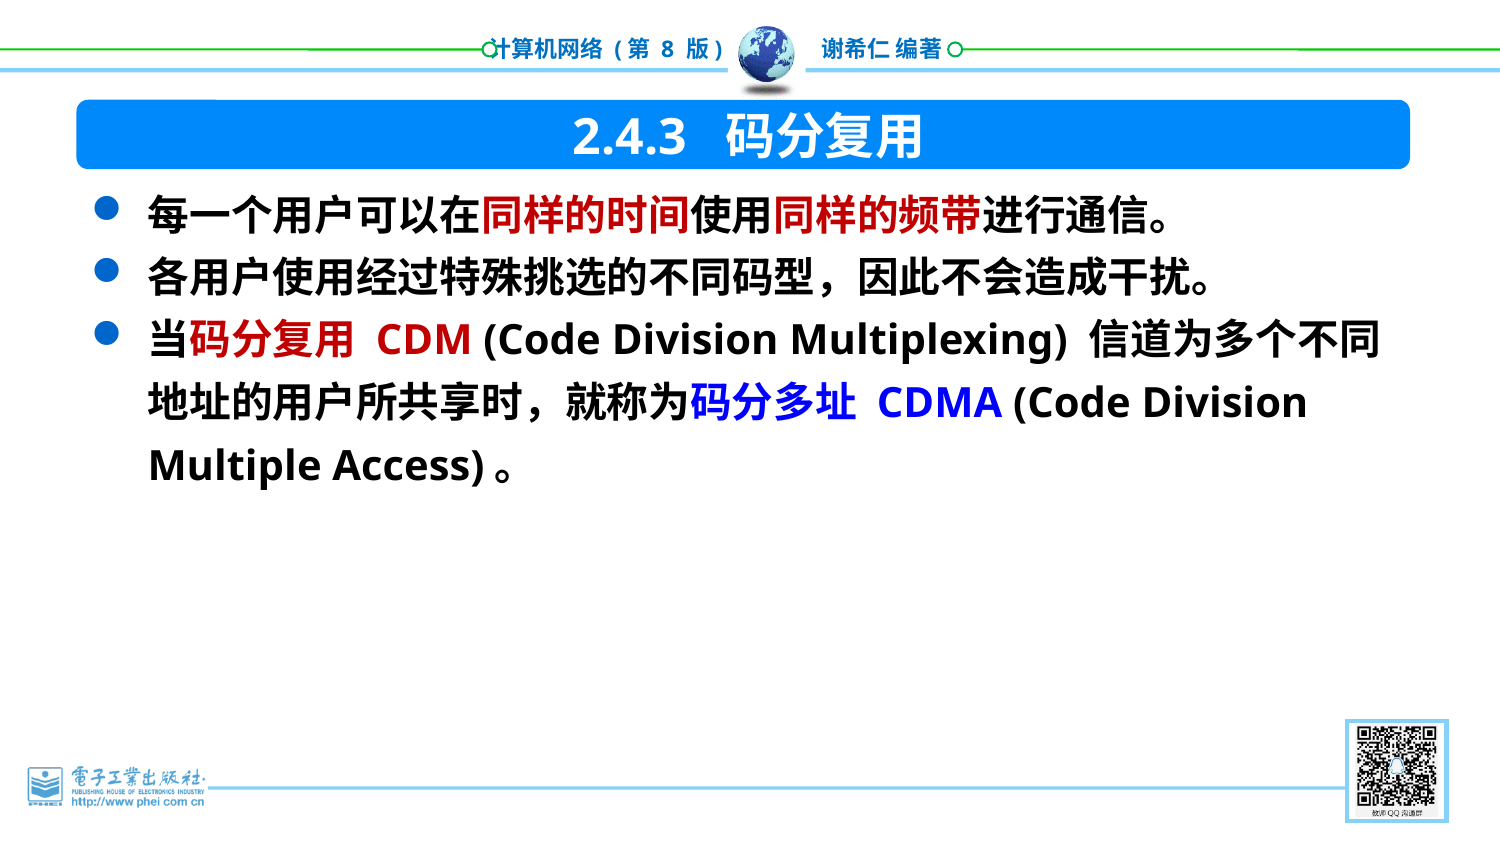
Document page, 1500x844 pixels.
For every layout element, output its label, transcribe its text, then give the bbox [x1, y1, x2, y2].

list 2.4.3 码分复用 [204, 104, 1293, 165]
picture [1355, 724, 1438, 817]
picture [23, 764, 208, 809]
list 每一个用户可以在同样的时间使用同样的频带进行通信。 各用户使用经过特殊挑选的不同码型，因此不会造成干扰。 当码分复用 CDM (Code Division Multiplexing) 信道为多个不同地址的用户所共享时，就称为码分多址 CDMA (Code Division Multiple Access)。 [76, 168, 1410, 712]
picture [736, 24, 796, 99]
